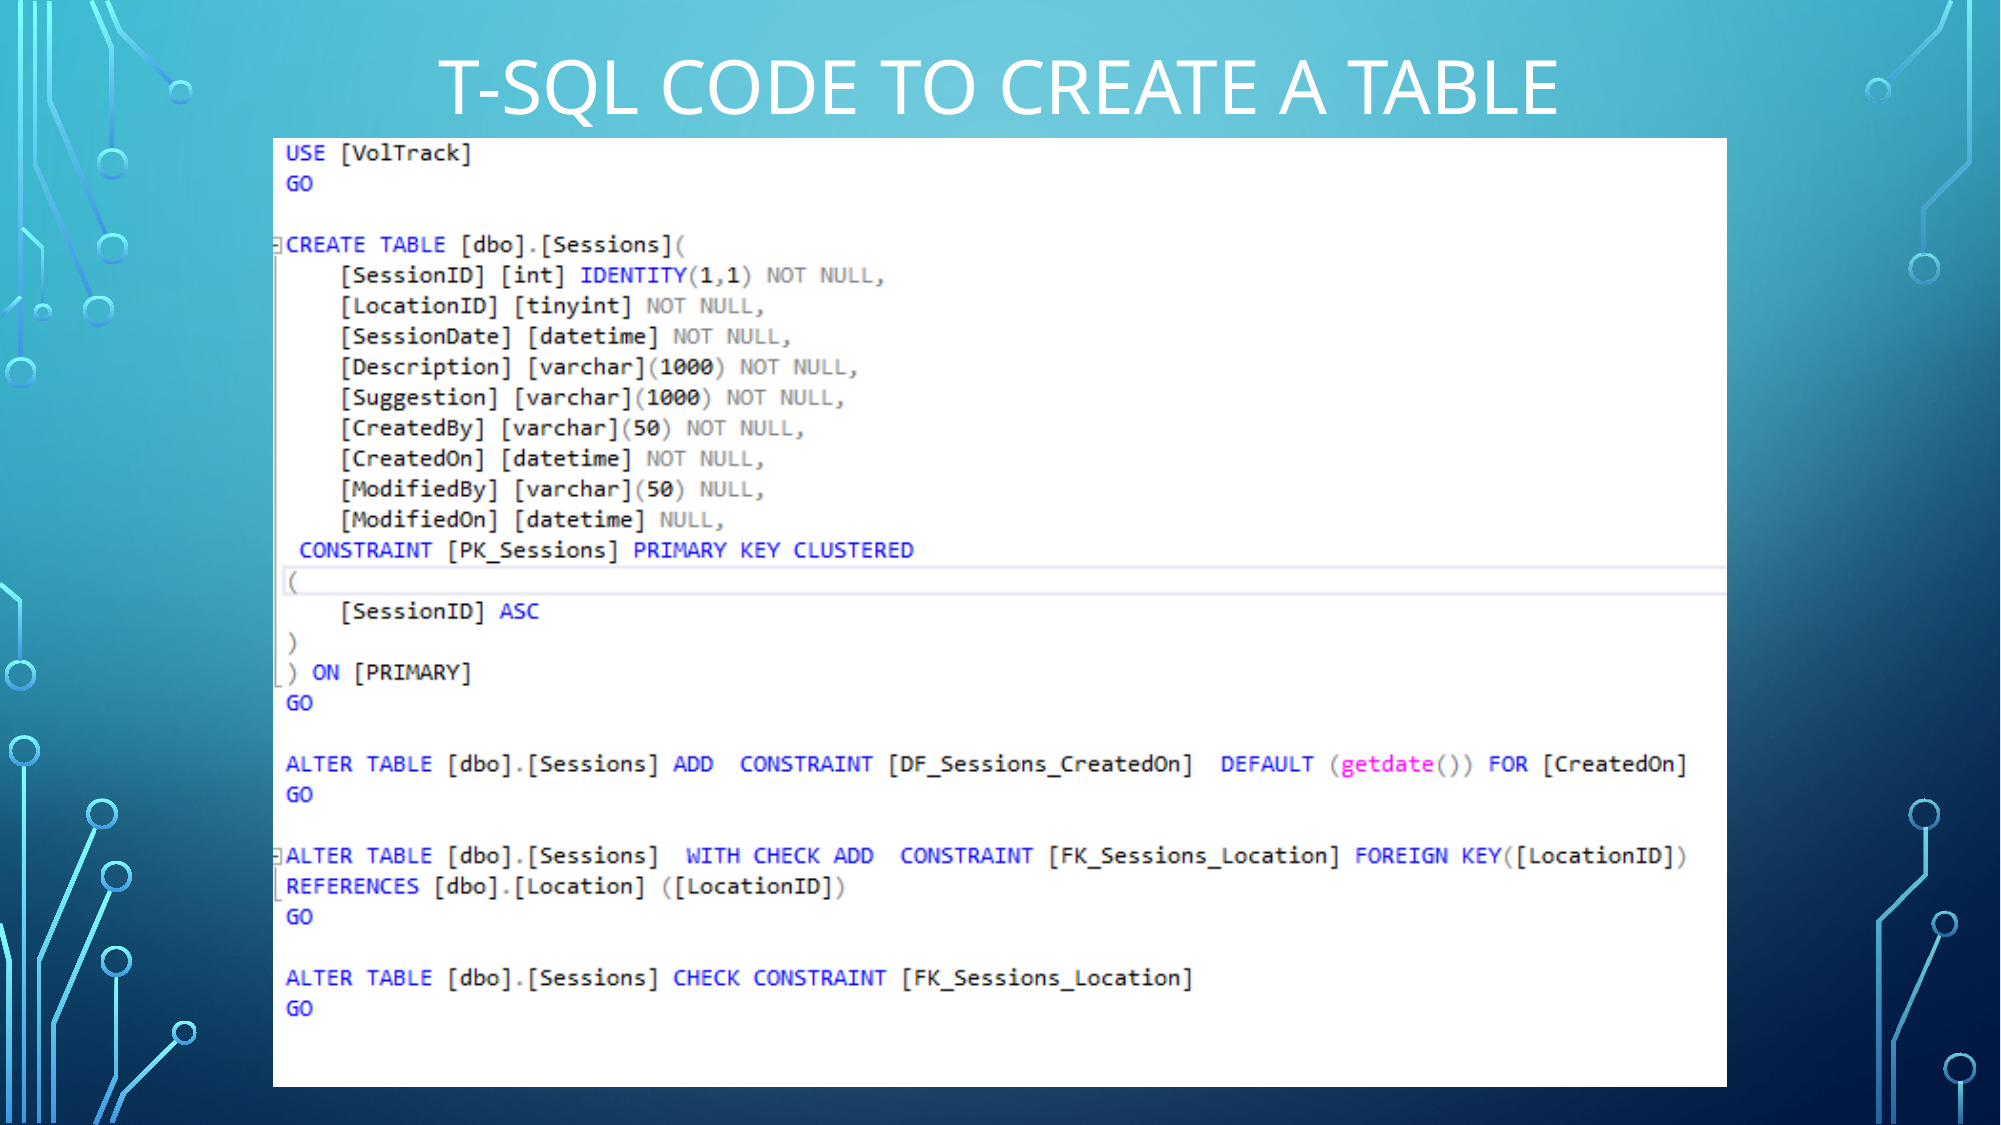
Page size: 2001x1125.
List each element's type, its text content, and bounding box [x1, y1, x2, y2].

title T-SQL Code to Create A Table [187, 0, 1813, 180]
picture [272, 138, 1728, 1087]
